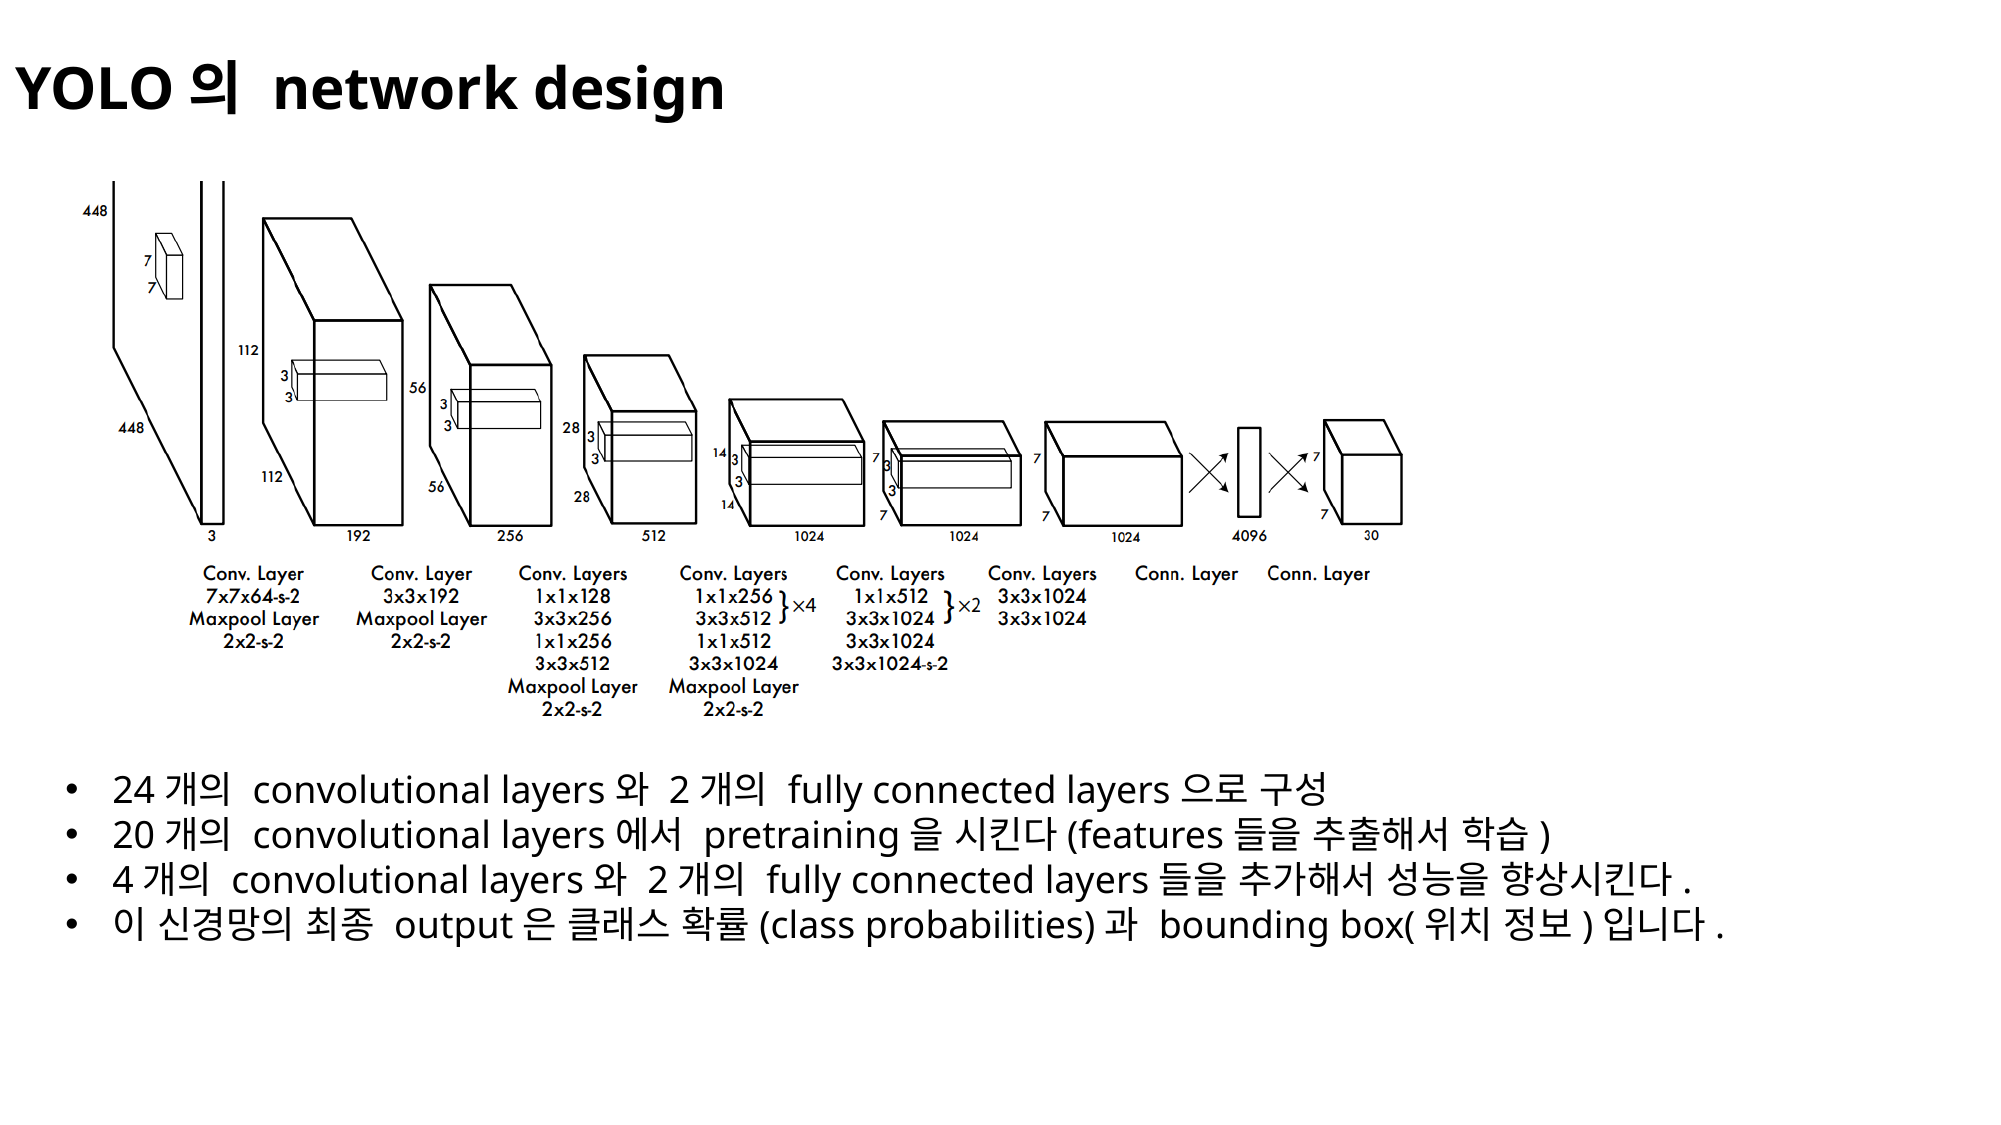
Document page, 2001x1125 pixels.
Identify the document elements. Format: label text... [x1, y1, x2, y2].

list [50, 136, 1417, 719]
title YOLO의 network design [0, 44, 2000, 193]
text_box 24개의 convolutional layers와 2개의 fully connected layers으로 구성 20개의 convolutional layers에서 pretraining을 시킨다(features들을 추출해서 학습) 4개의 convolutional layers와 2개의 fully connected layers들을 추가해서 성능을 향상시킨다. 이 신경망의 최종 output은 클래스 확률(class probabilities)과 bounding box(위치 정보)입니다. [50, 758, 1804, 954]
